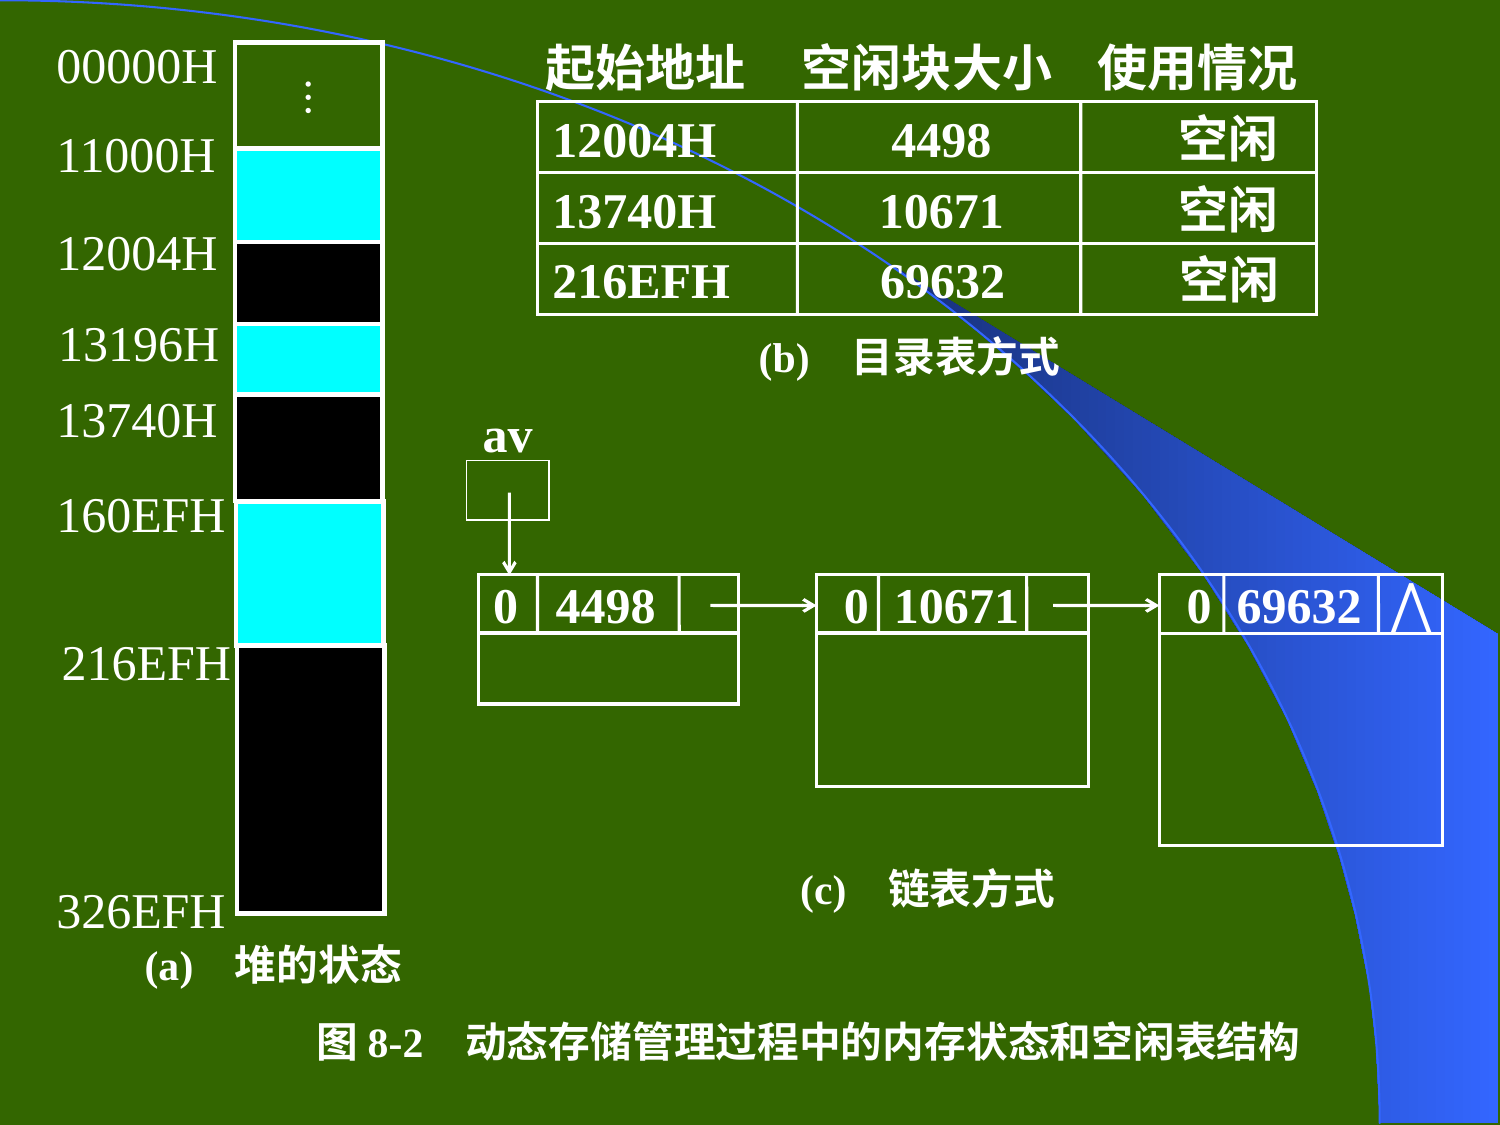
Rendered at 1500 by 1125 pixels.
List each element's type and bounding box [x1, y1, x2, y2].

text_box [41, 30, 1444, 1071]
